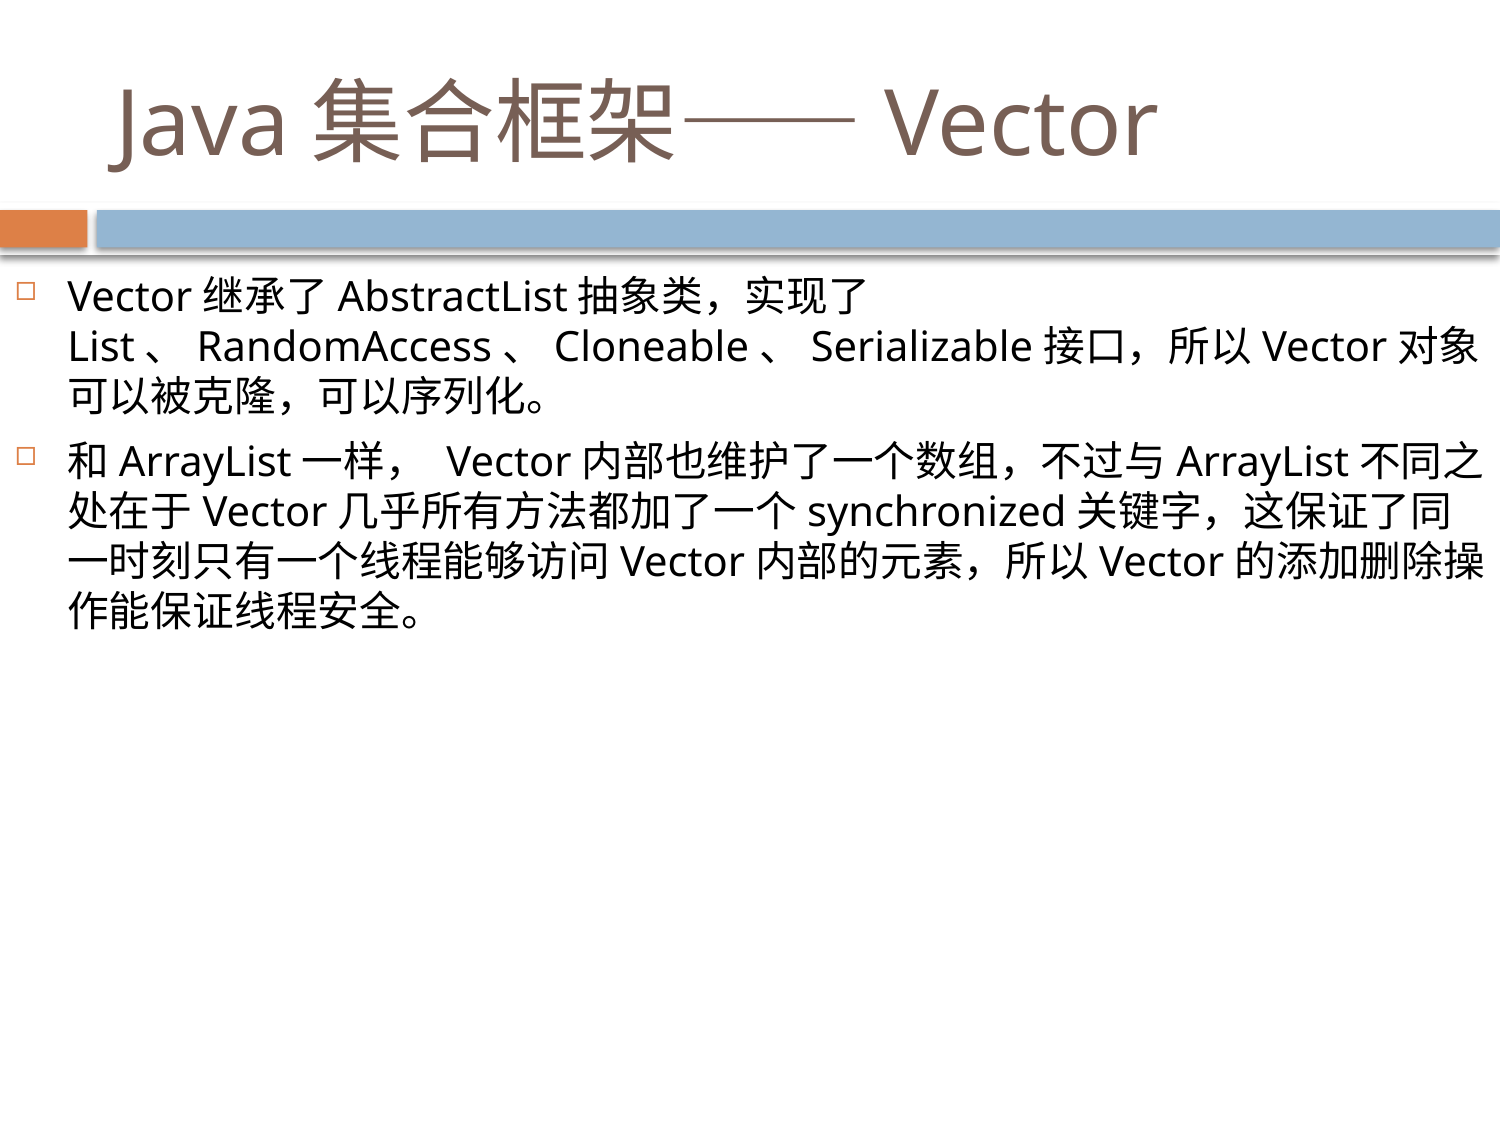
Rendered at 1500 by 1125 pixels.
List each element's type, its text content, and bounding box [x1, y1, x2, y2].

list Vector继承了AbstractList抽象类，实现了List、RandomAccess、Cloneable、Serializable接口，所以Vector对象可以被克隆，可以序列化。 和ArrayList一样， Vector内部也维护了一个数组，不过与ArrayList不同之处在于Vector几乎所有方法都加了一个synchronized关键字，这保证了同一时刻只有一个线程能够访问Vector内部的元素，所以Vector的添加删除操作能保证线程安全。 [0, 262, 1500, 1125]
title Java集合框架——Vector [100, 37, 1438, 200]
